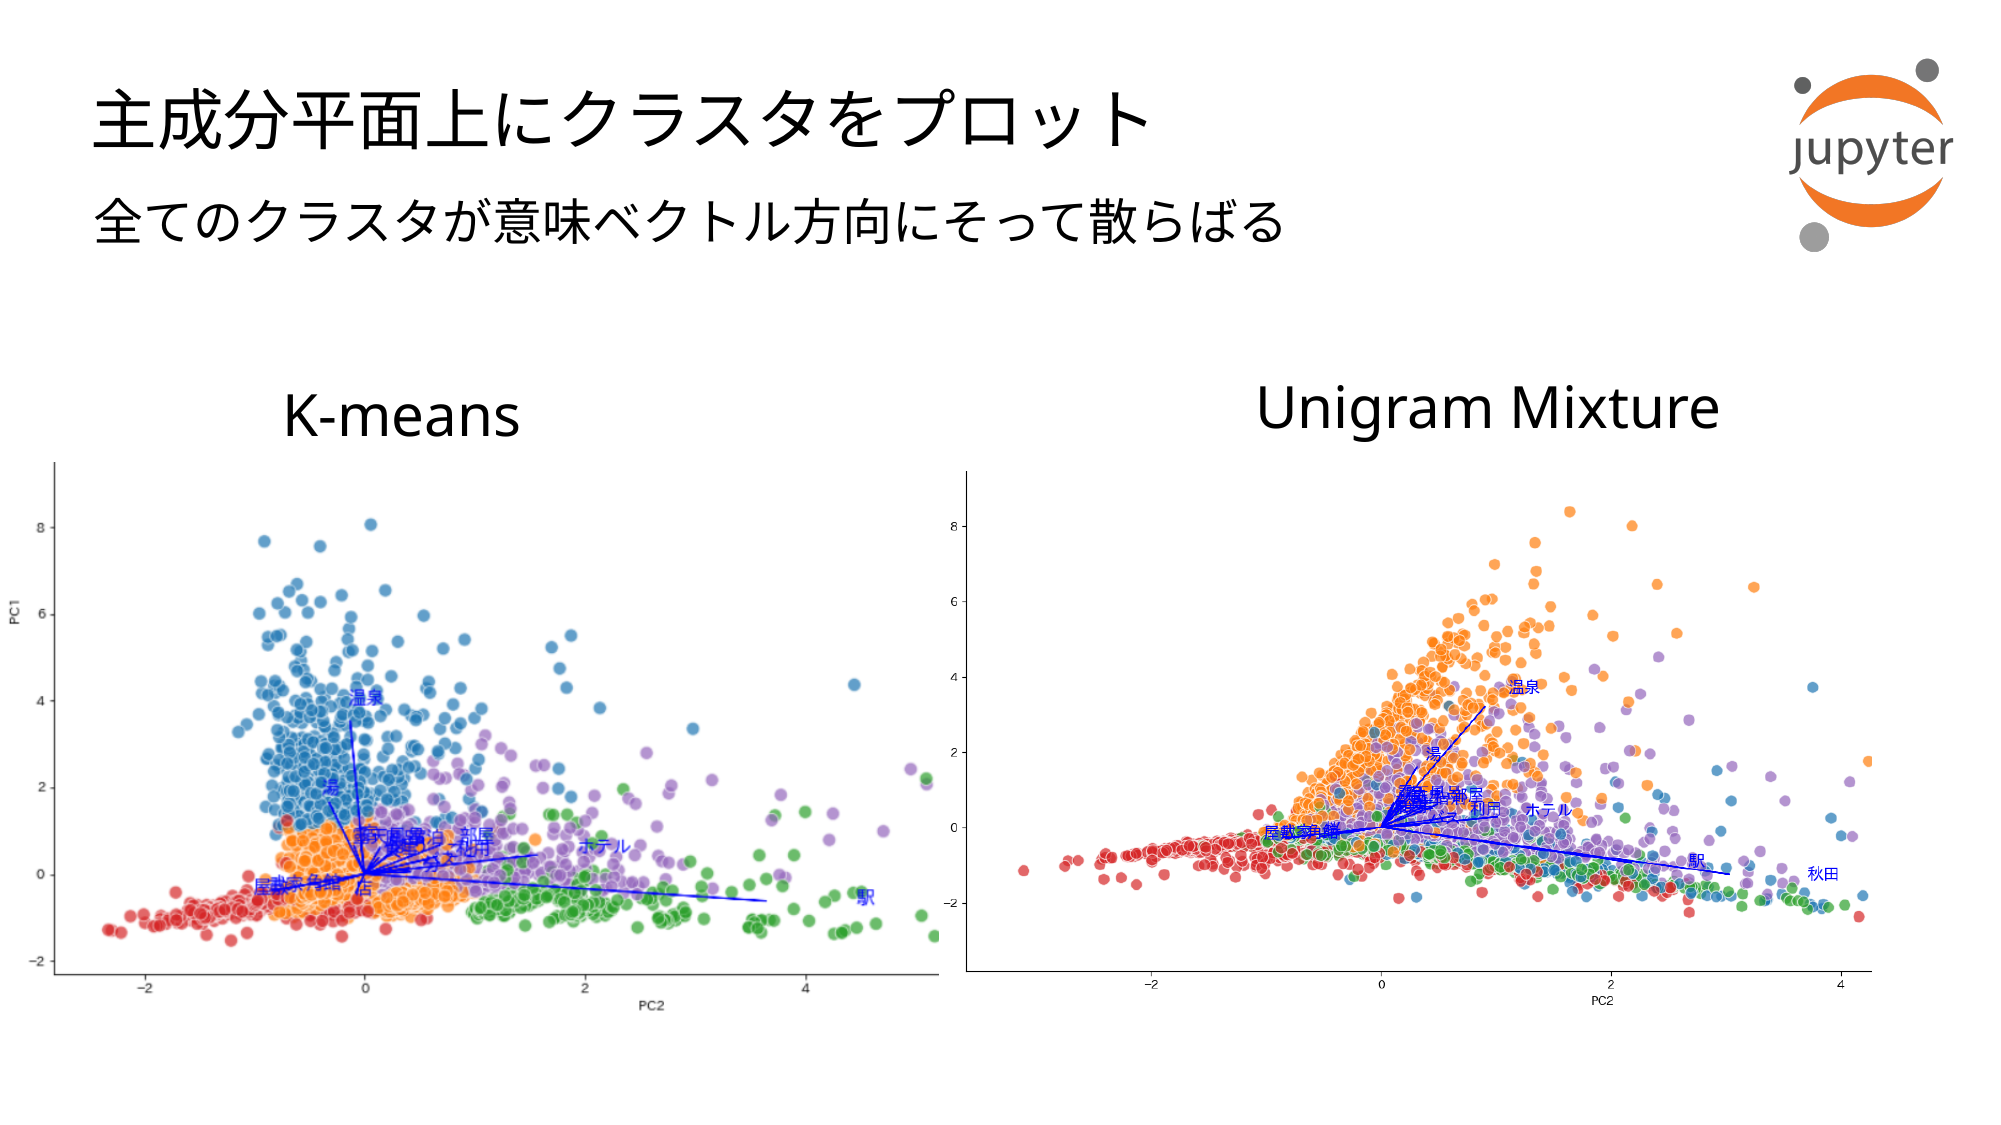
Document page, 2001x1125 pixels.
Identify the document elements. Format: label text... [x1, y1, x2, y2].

text_box Unigram Mixture [1240, 362, 1737, 448]
text_box 全てのクラスタが意味ベクトル方向にそって散らばる [78, 182, 1304, 258]
picture [1786, 56, 1956, 253]
text_box 主成分平面上にクラスタをプロット [75, 70, 1173, 165]
text_box K-means [267, 370, 537, 456]
picture [0, 462, 1872, 1031]
